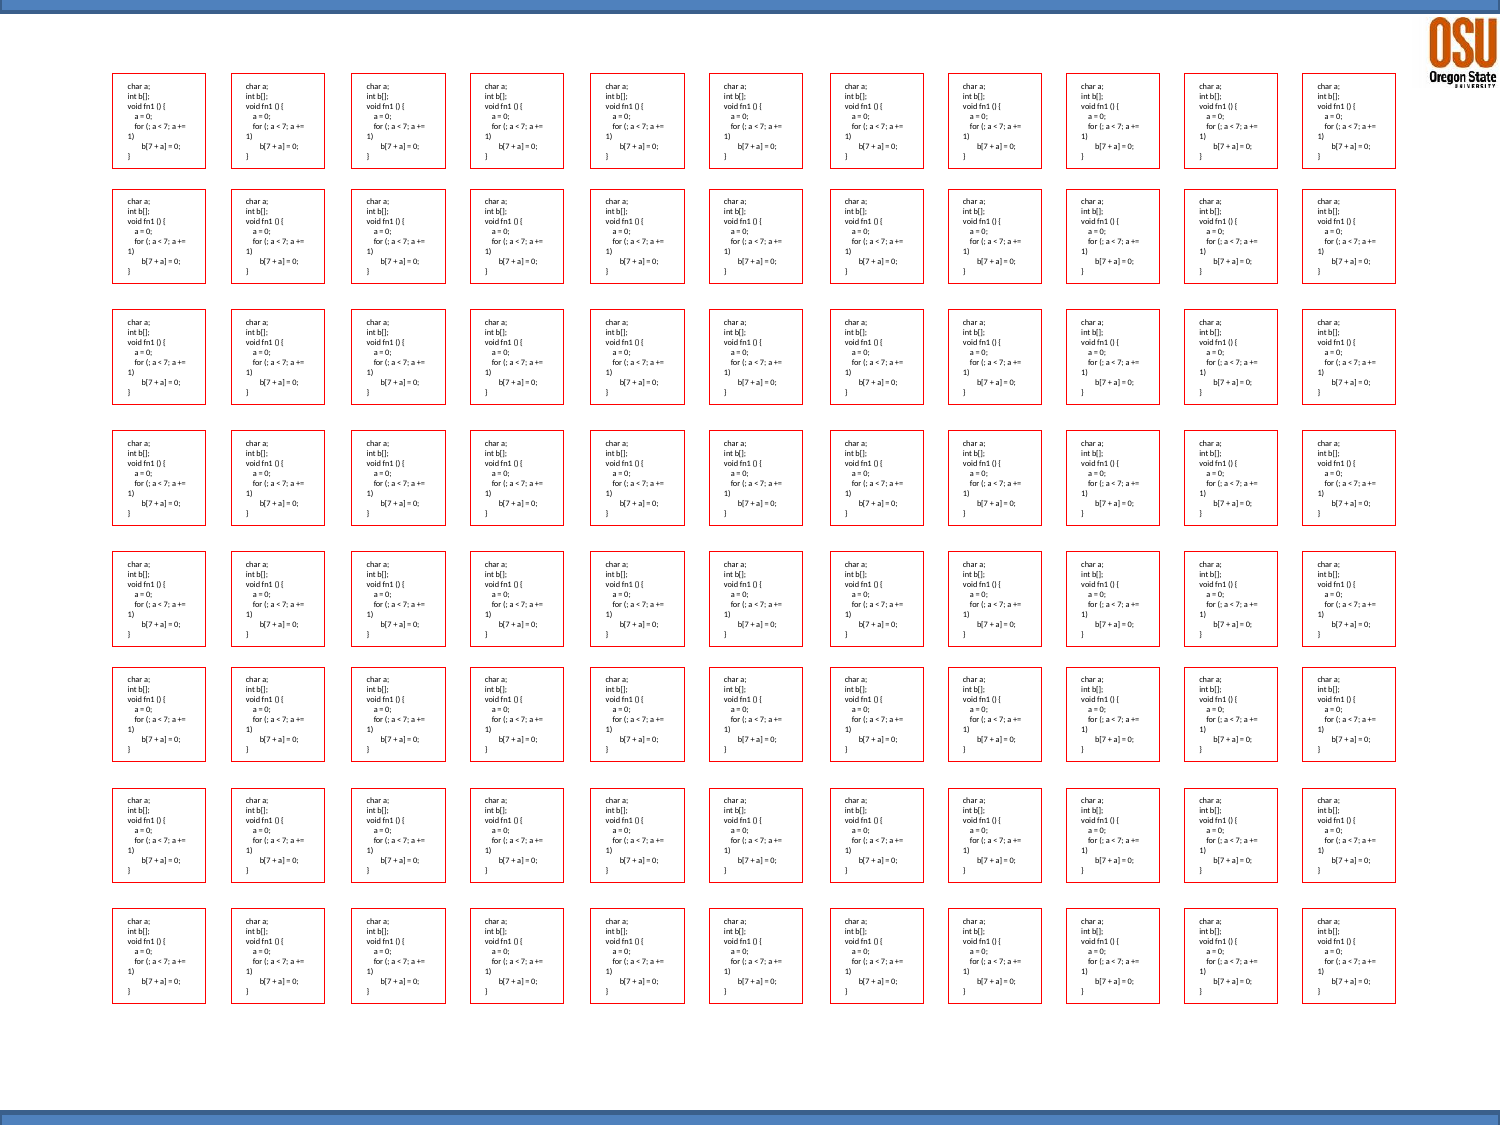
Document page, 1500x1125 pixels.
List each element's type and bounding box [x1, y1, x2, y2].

text_box [112, 787, 1397, 885]
text_box [112, 188, 1397, 286]
text_box [112, 551, 1397, 648]
text_box [112, 73, 1397, 170]
text_box [112, 908, 1397, 1005]
text_box [112, 666, 1397, 764]
text_box [112, 430, 1397, 527]
picture [1412, 17, 1500, 88]
text_box [112, 309, 1397, 407]
